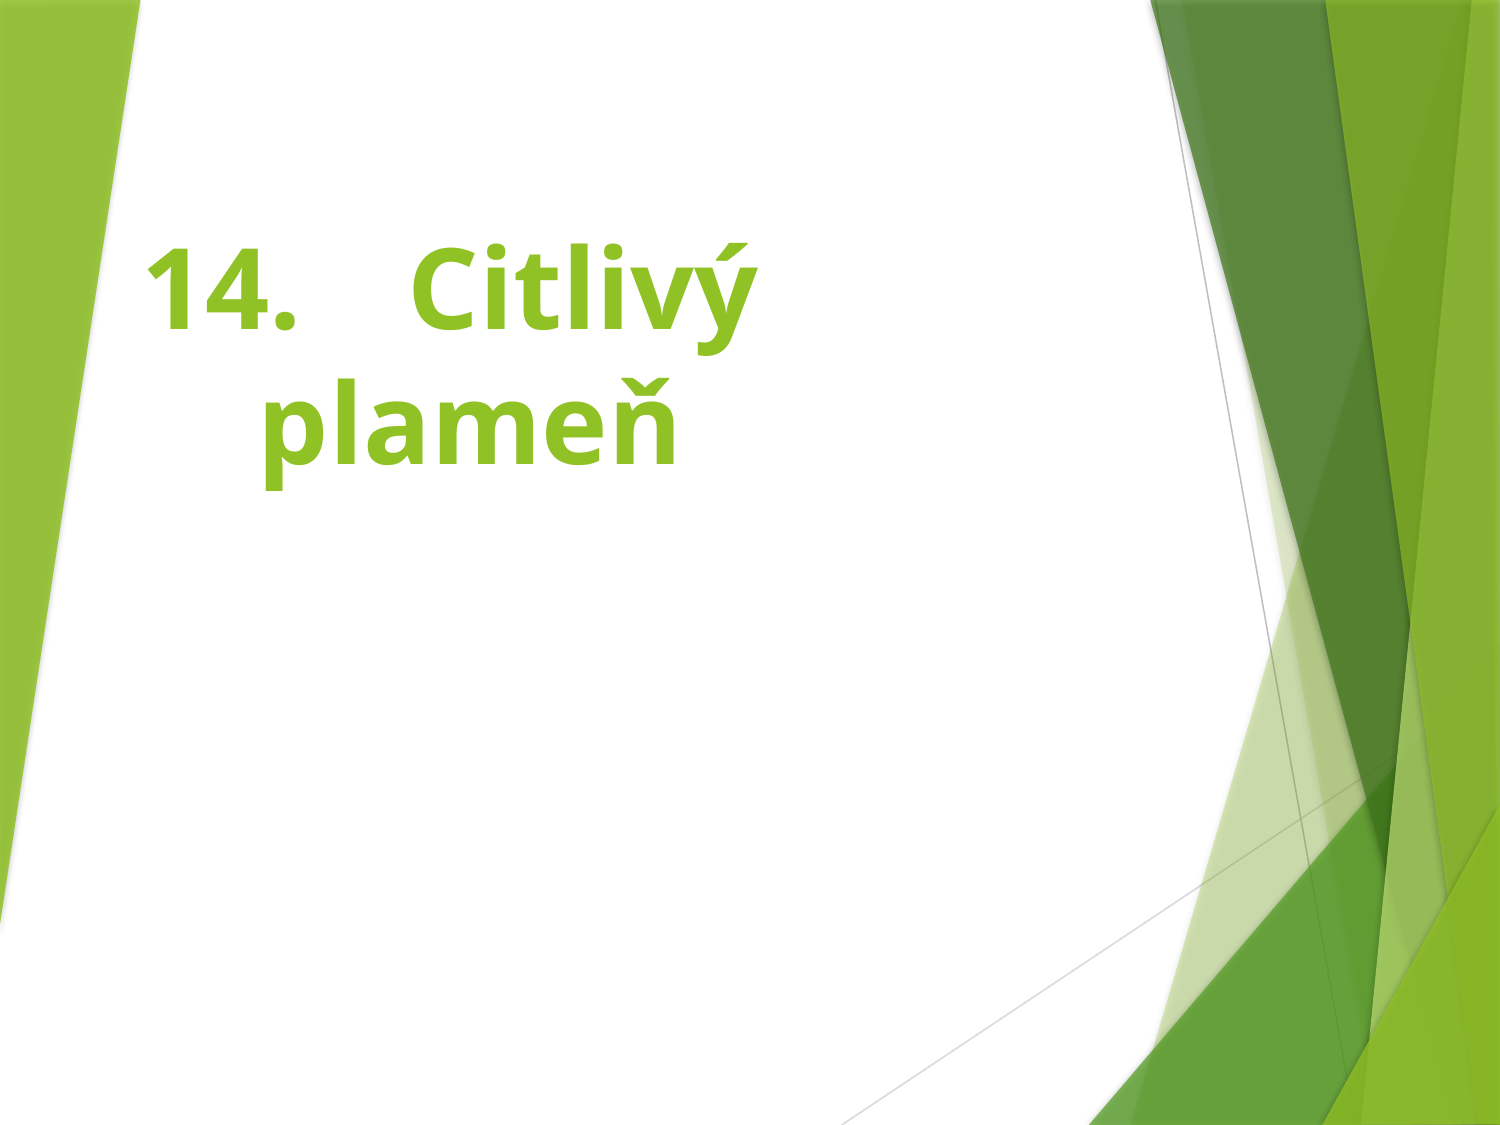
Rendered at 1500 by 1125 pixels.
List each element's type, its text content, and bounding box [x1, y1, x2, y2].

title 14. Citlivý plameň [37, 81, 1200, 495]
